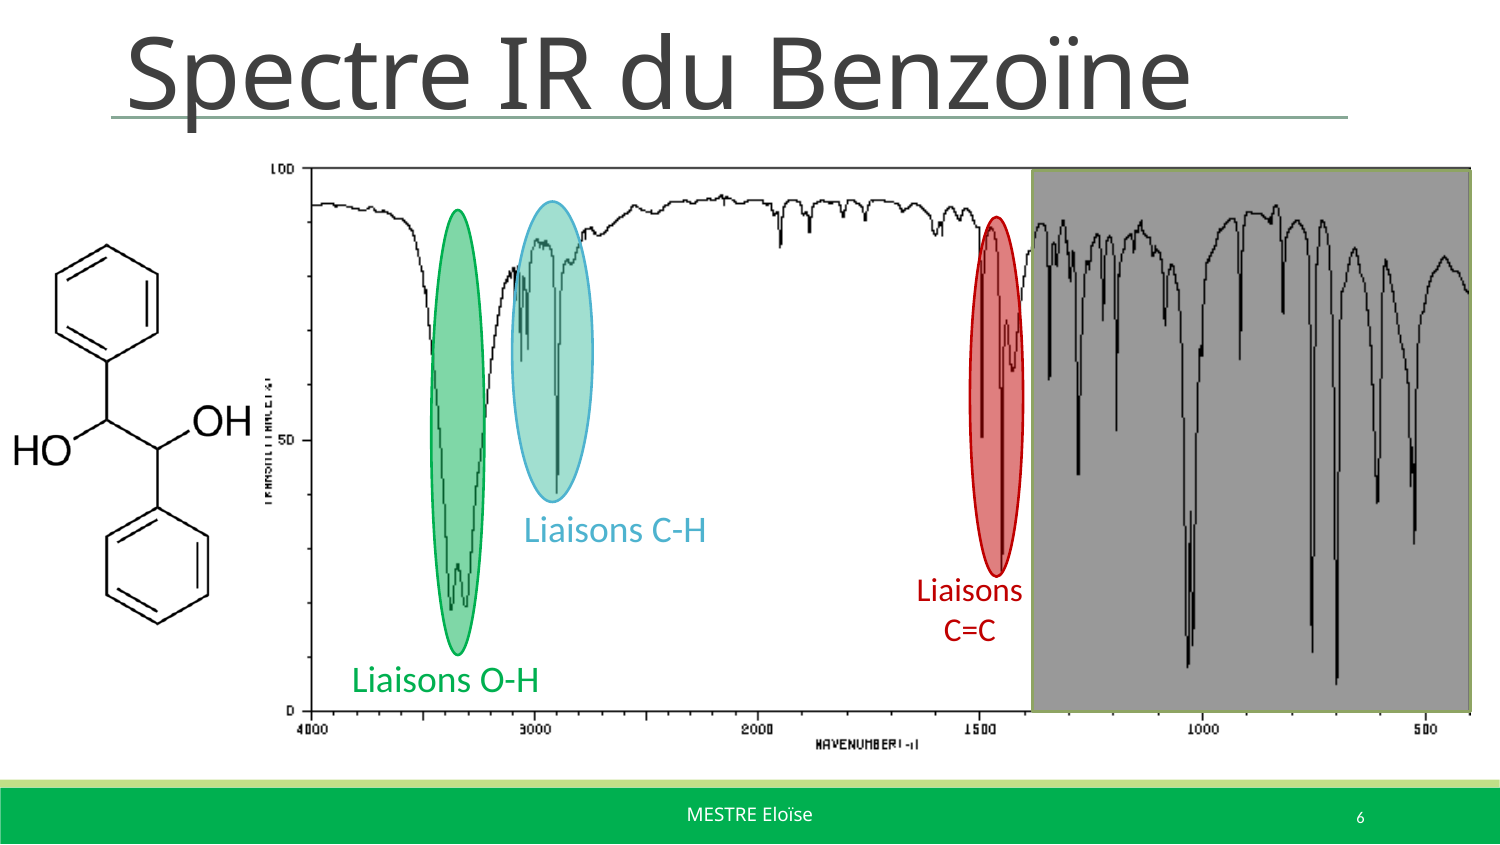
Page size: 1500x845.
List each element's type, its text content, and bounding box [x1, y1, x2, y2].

slide_number 6 [1218, 795, 1380, 840]
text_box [262, 162, 1472, 777]
picture [1, 231, 266, 634]
title Spectre IR du Benzoïne [110, 23, 1349, 138]
